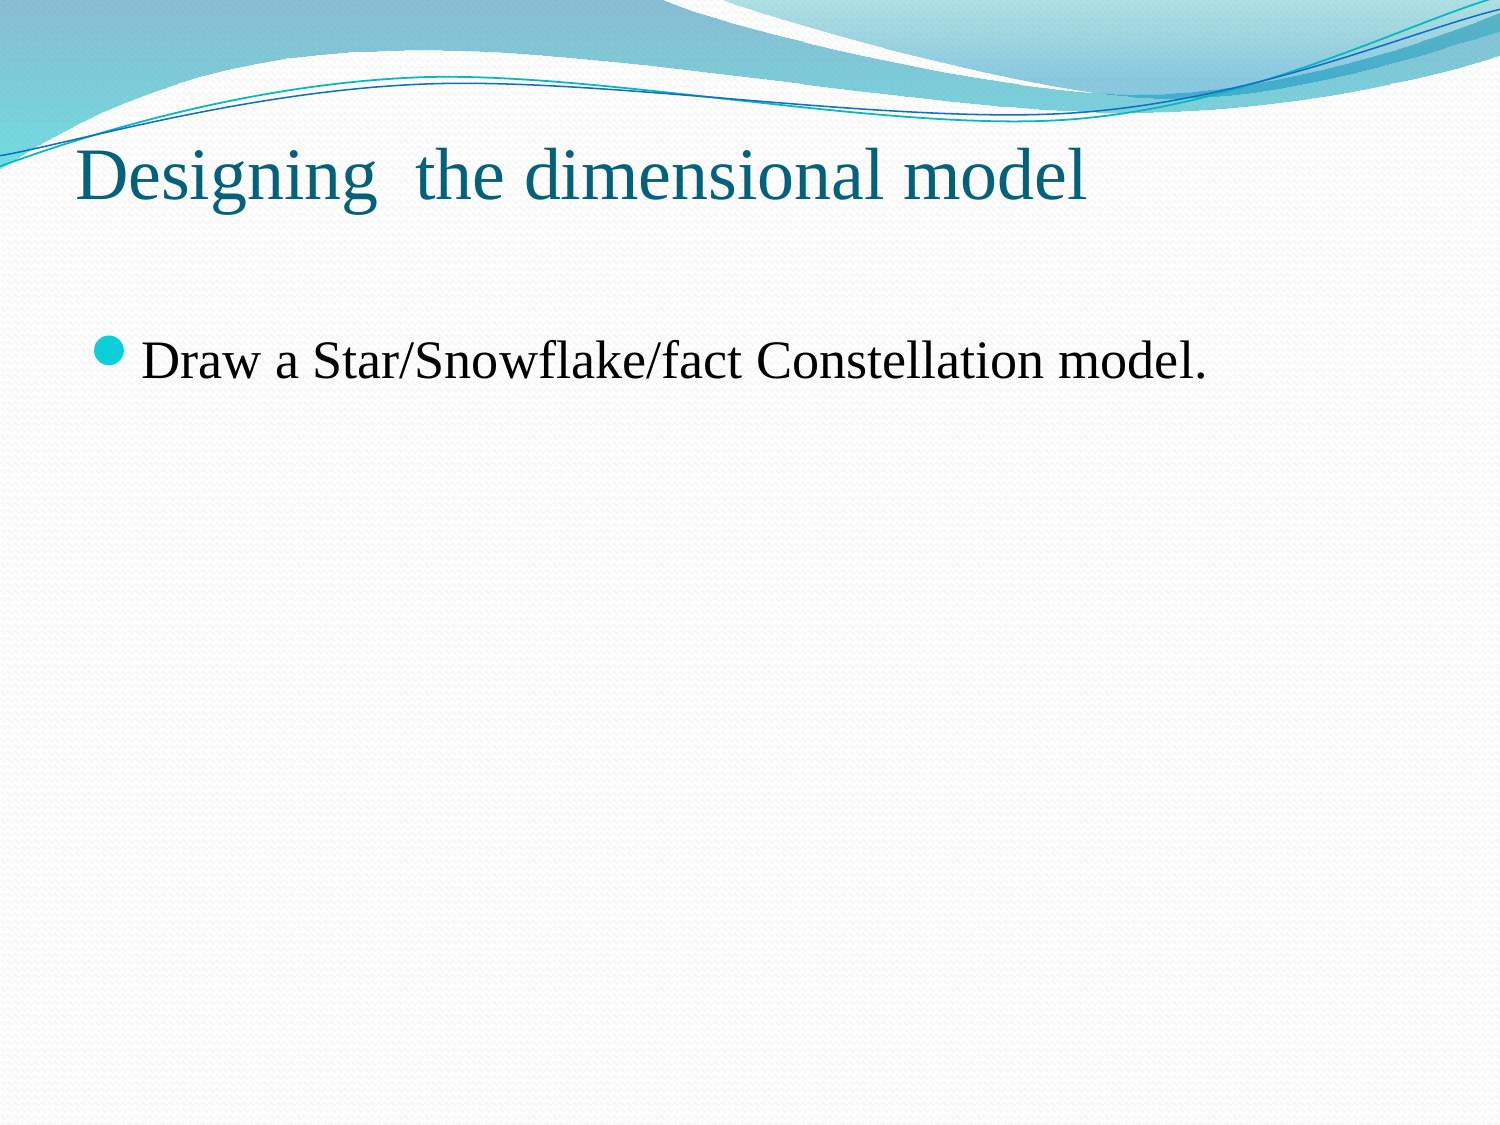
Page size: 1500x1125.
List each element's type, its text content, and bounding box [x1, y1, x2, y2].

title Designing the dimensional model [75, 115, 1425, 303]
list Draw a Star/Snowflake/fact Constellation model. [75, 317, 1425, 1038]
